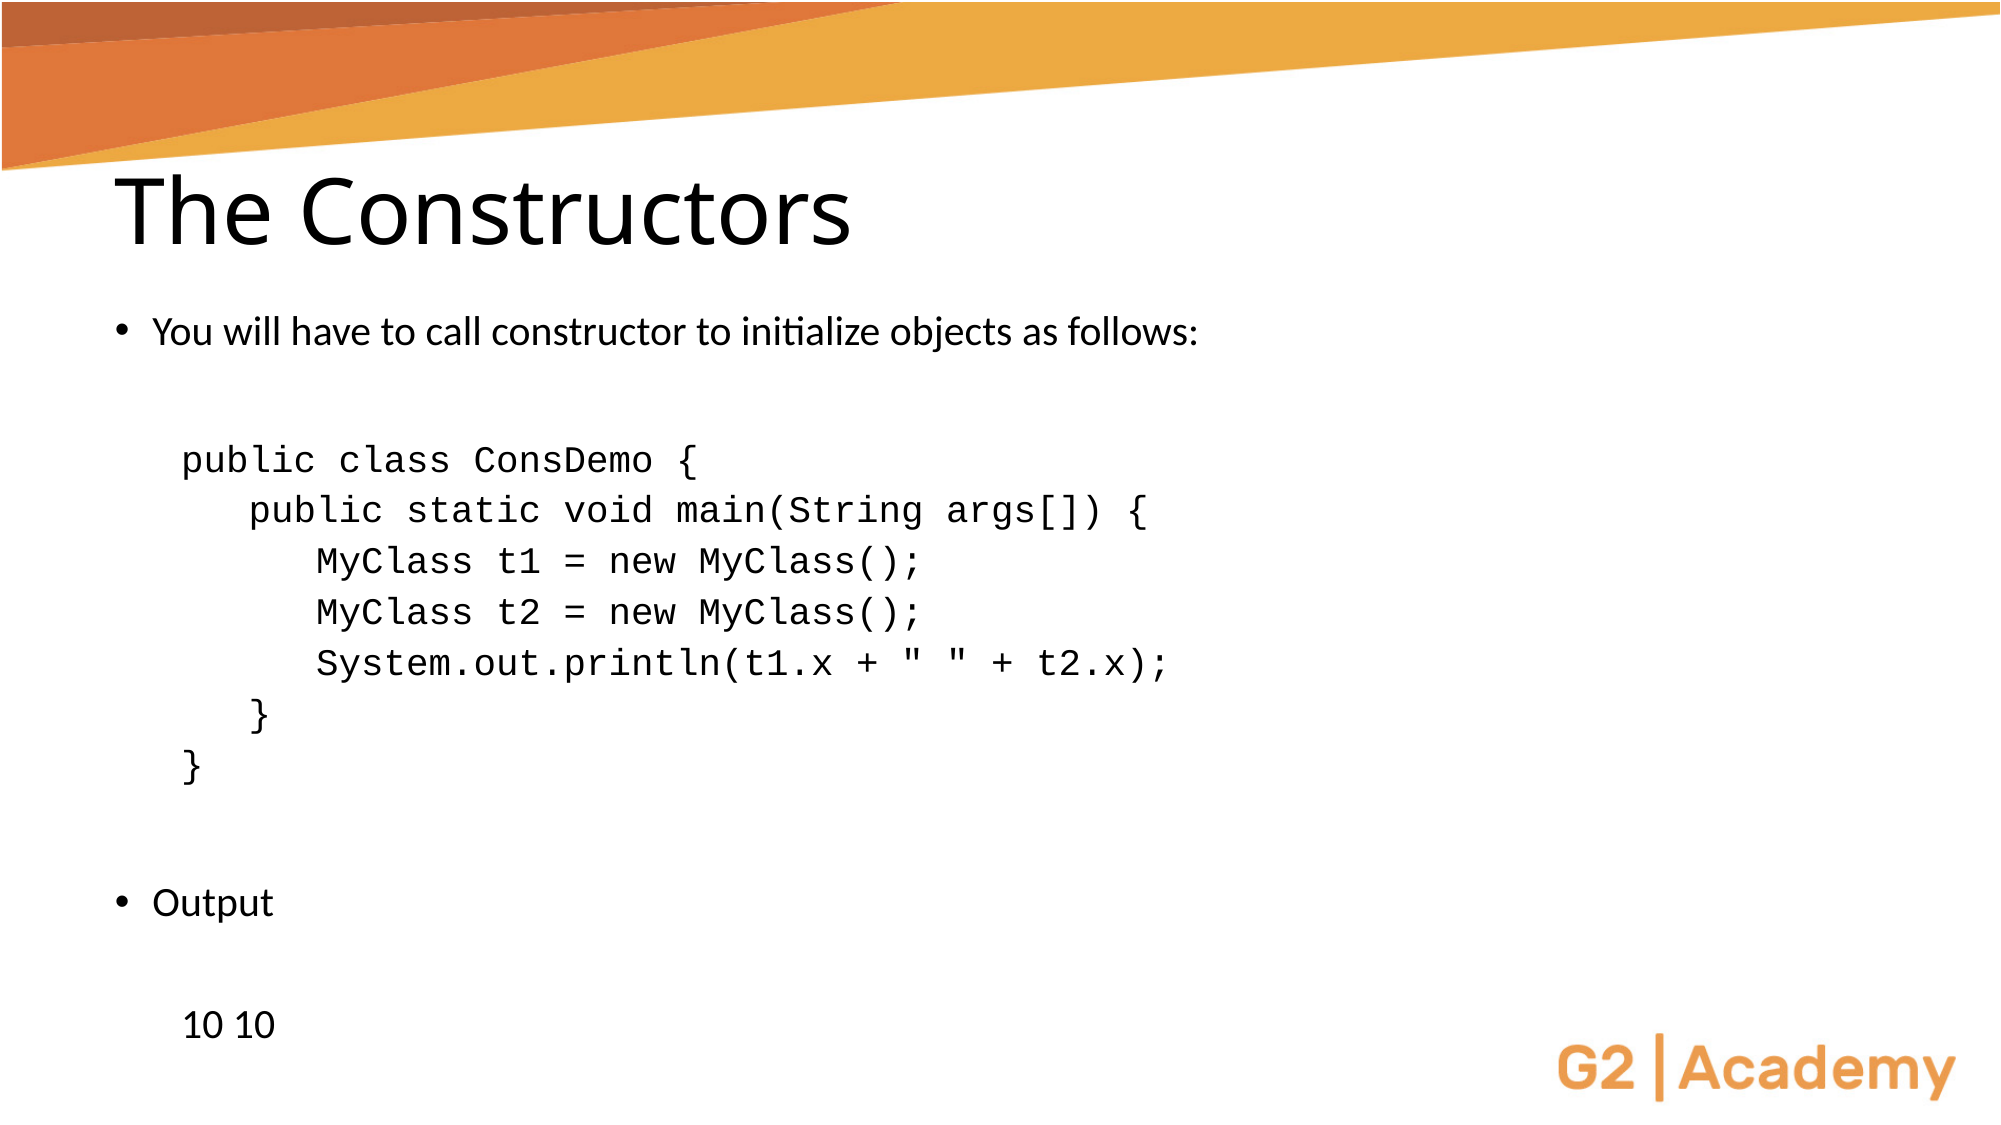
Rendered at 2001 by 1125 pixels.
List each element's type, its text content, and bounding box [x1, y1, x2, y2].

title The Constructors [99, 127, 1900, 302]
picture [1, 2, 2000, 1125]
list You will have to call constructor to initialize objects as follows: public class ConsDemo { public static void main(String args[]) { MyClass t1 = new MyClass(); MyClass t2 = new MyClass(); System.out.println(t1.x + " " + t2.x); } } Output 10 10 [99, 302, 1900, 1012]
